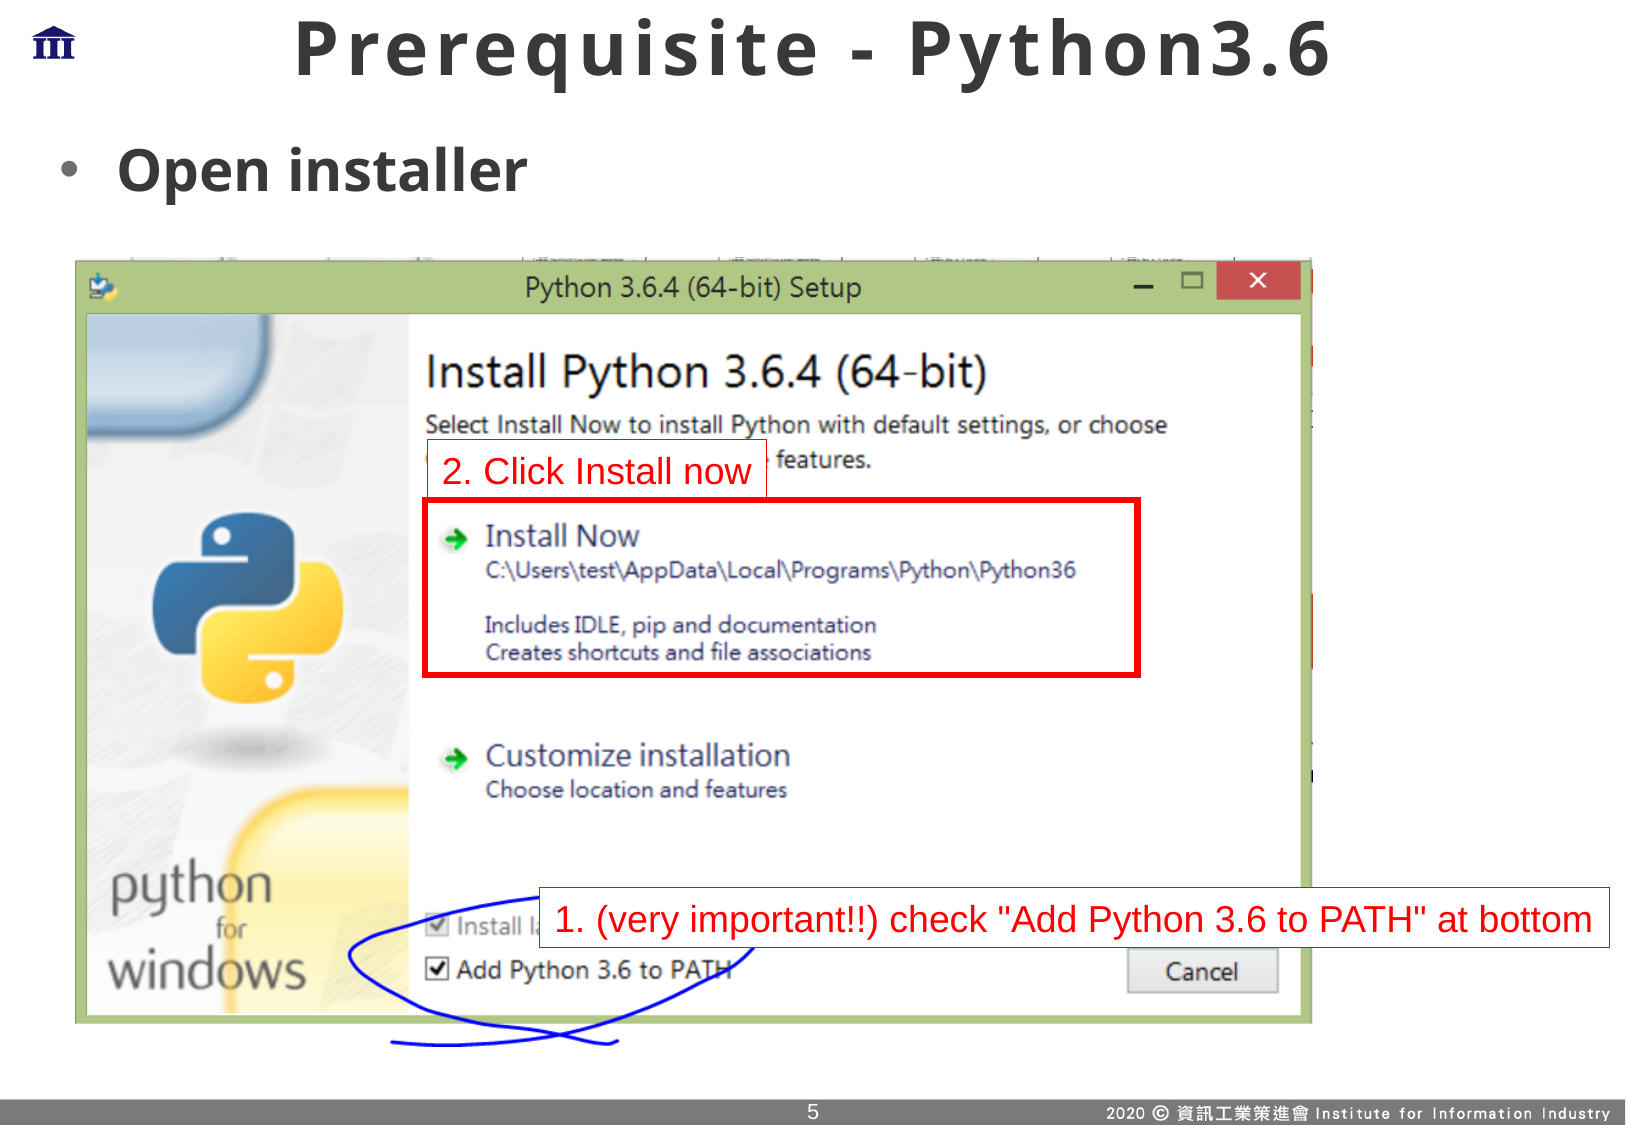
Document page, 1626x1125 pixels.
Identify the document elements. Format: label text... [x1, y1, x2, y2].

list Open installer [44, 125, 1581, 1047]
text_box 1. (very important!!) check "Add Python 3.6 to PATH" at bottom [1313, 887, 1610, 948]
picture [0, 0, 1626, 1125]
slide_number 4 [778, 1089, 848, 1125]
title Prerequisite - Python3.6 [103, 0, 1522, 90]
